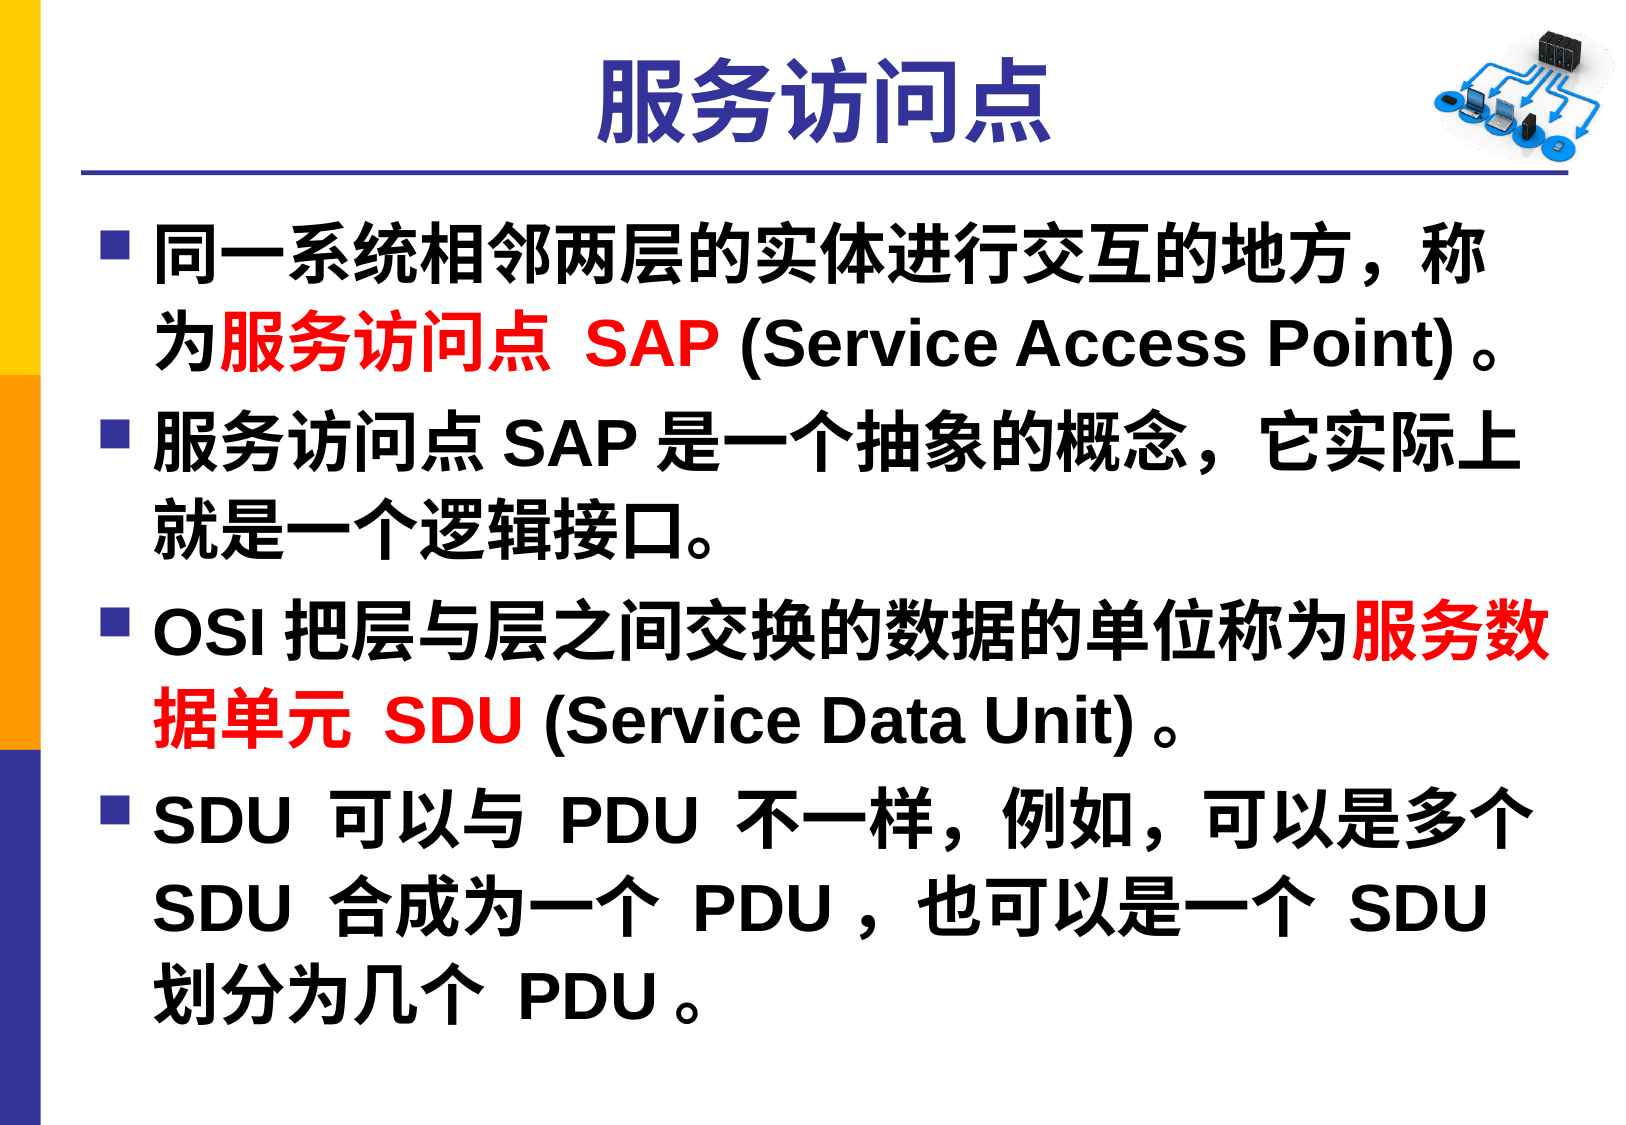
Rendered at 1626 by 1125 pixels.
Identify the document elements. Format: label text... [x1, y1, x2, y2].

title 服务访问点 [81, 30, 1569, 161]
picture [1431, 30, 1616, 165]
list 同一系统相邻两层的实体进行交互的地方，称为服务访问点 SAP (Service Access Point)。 服务访问点SAP是一个抽象的概念，它实际上就是一个逻辑接口。 OSI把层与层之间交换的数据的单位称为服务数据单元 SDU (Service Data Unit)。 SDU 可以与 PDU 不一样，例如，可以是多个 SDU 合成为一个 PDU，也可以是一个 SDU 划分为几个 PDU。 [81, 196, 1569, 1006]
